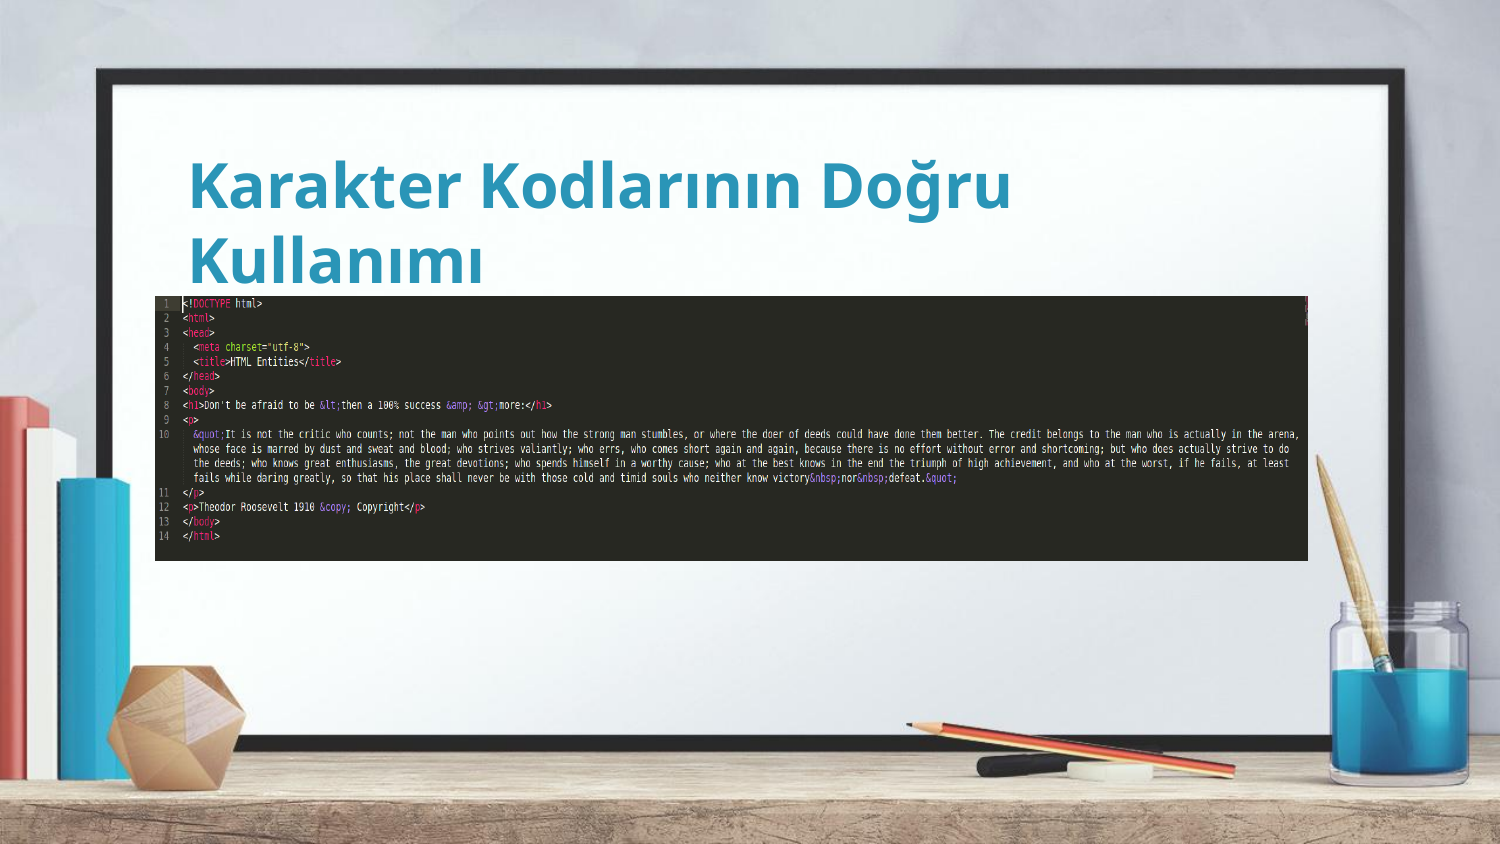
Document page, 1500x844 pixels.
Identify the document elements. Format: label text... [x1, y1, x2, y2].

picture [0, 0, 1500, 844]
title Karakter Kodlarının Doğru Kullanımı [172, 130, 1324, 217]
